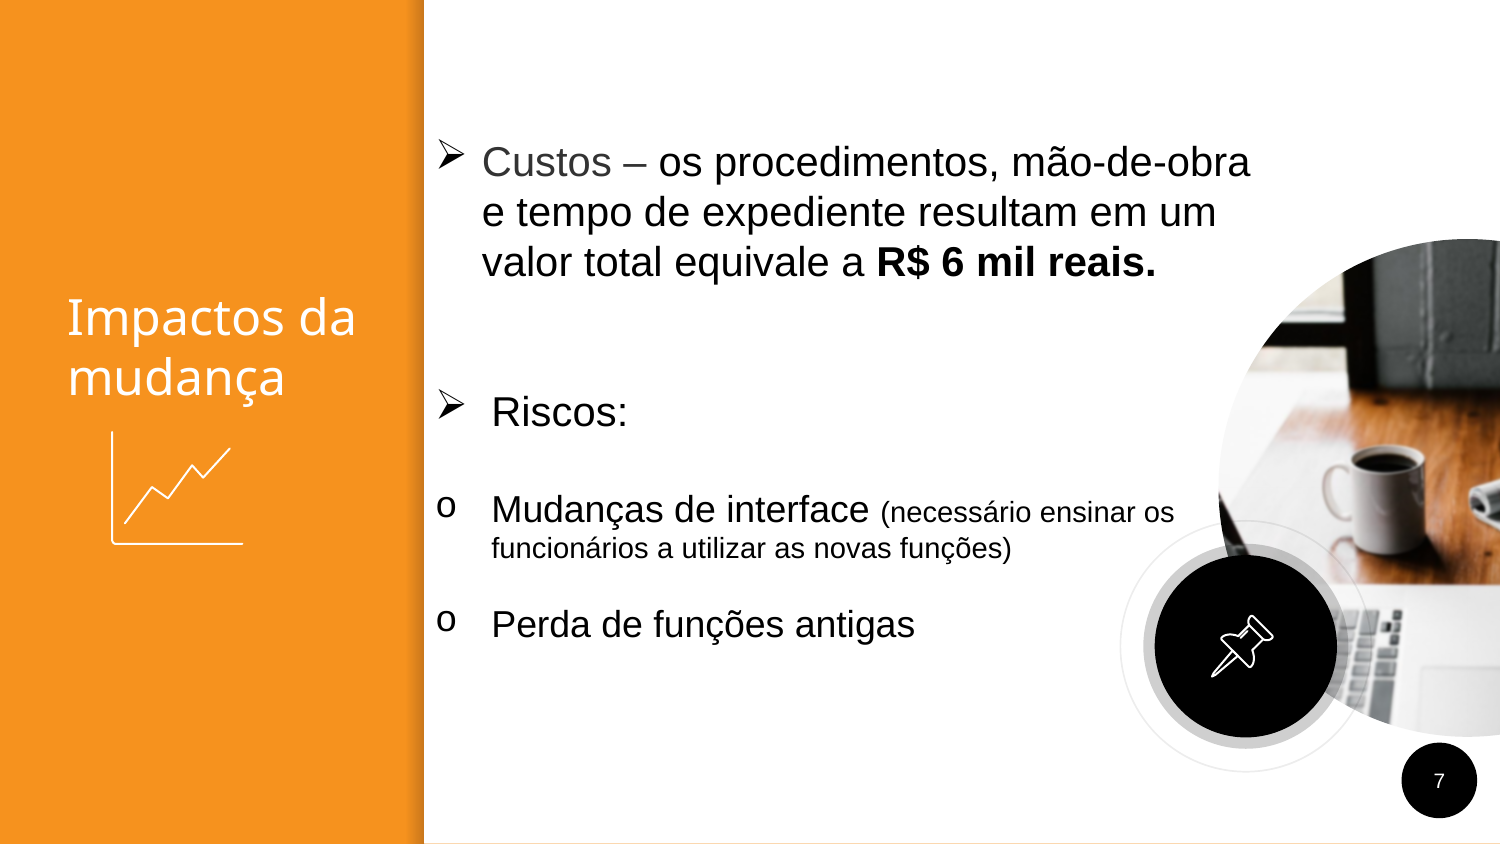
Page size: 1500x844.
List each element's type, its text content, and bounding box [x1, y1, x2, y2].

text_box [1211, 615, 1273, 677]
title Impactos da mudança [52, 270, 388, 574]
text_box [111, 431, 243, 545]
text_box 7 [1401, 745, 1478, 819]
text_box Custos – os procedimentos, mão-de-obra e tempo de expediente resultam em um valor total equivale a R$ 6 mil reais. Riscos: Mudanças de interface (necessário ensinar os funcionários a utilizar as novas funções) Perda de funções antigas [420, 127, 1298, 747]
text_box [1119, 519, 1373, 773]
picture [1218, 238, 1500, 738]
